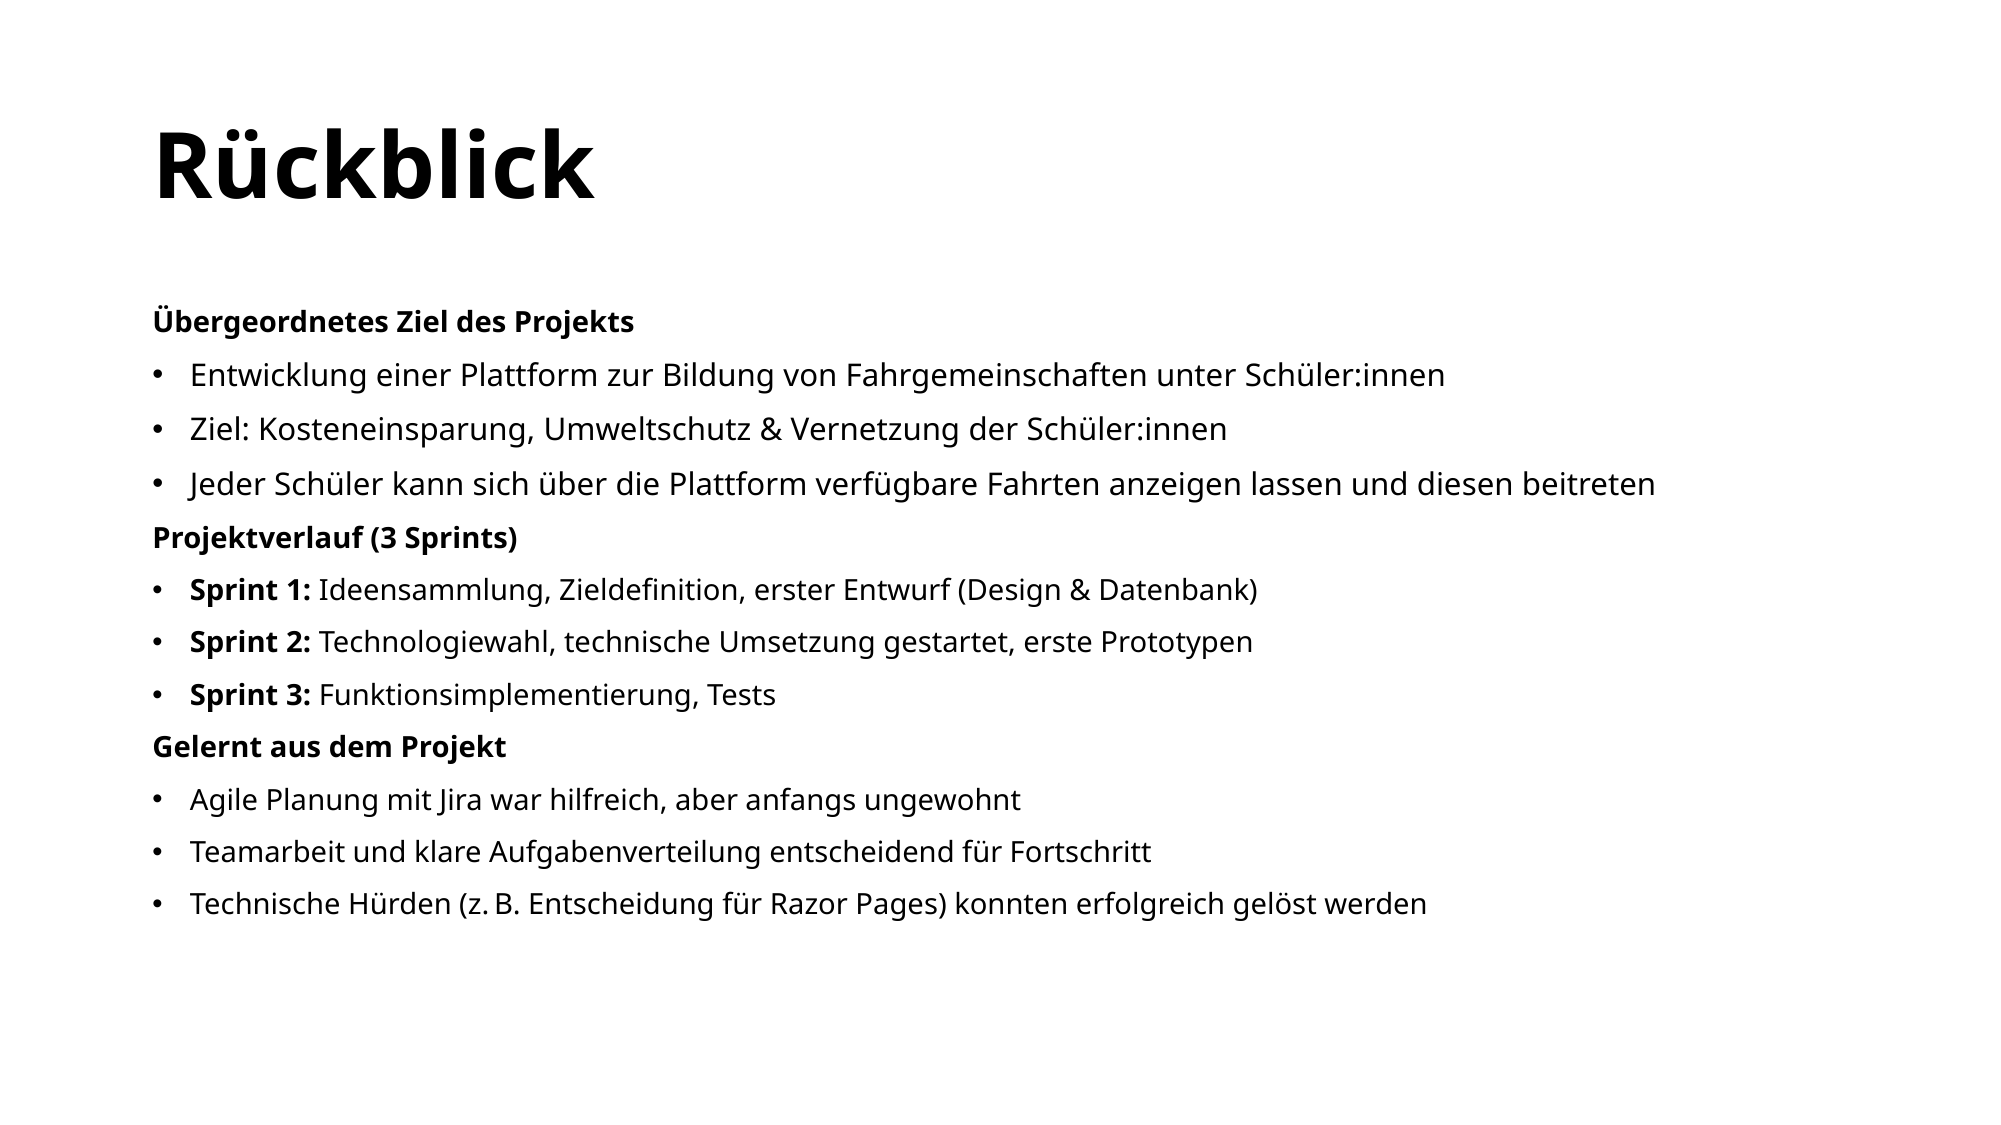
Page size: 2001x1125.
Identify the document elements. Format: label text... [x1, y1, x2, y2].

list Übergeordnetes Ziel des Projekts Entwicklung einer Plattform zur Bildung von Fahrgemeinschaften unter Schüler:innen Ziel: Kosteneinsparung, Umweltschutz & Vernetzung der Schüler:innen Jeder Schüler kann sich über die Plattform verfügbare Fahrten anzeigen lassen und diesen beitreten Projektverlauf (3 Sprints) Sprint 1: Ideensammlung, Zieldefinition, erster Entwurf (Design & Datenbank) Sprint 2: Technologiewahl, technische Umsetzung gestartet, erste Prototypen Sprint 3: Funktionsimplementierung, Tests Gelernt aus dem Projekt Agile Planung mit Jira war hilfreich, aber anfangs ungewohnt Teamarbeit und klare Aufgabenverteilung entscheidend für Fortschritt Technische Hürden (z. B. Entscheidung für Razor Pages) konnten erfolgreich gelöst werden [137, 299, 1863, 1014]
title Rückblick [137, 59, 1863, 278]
